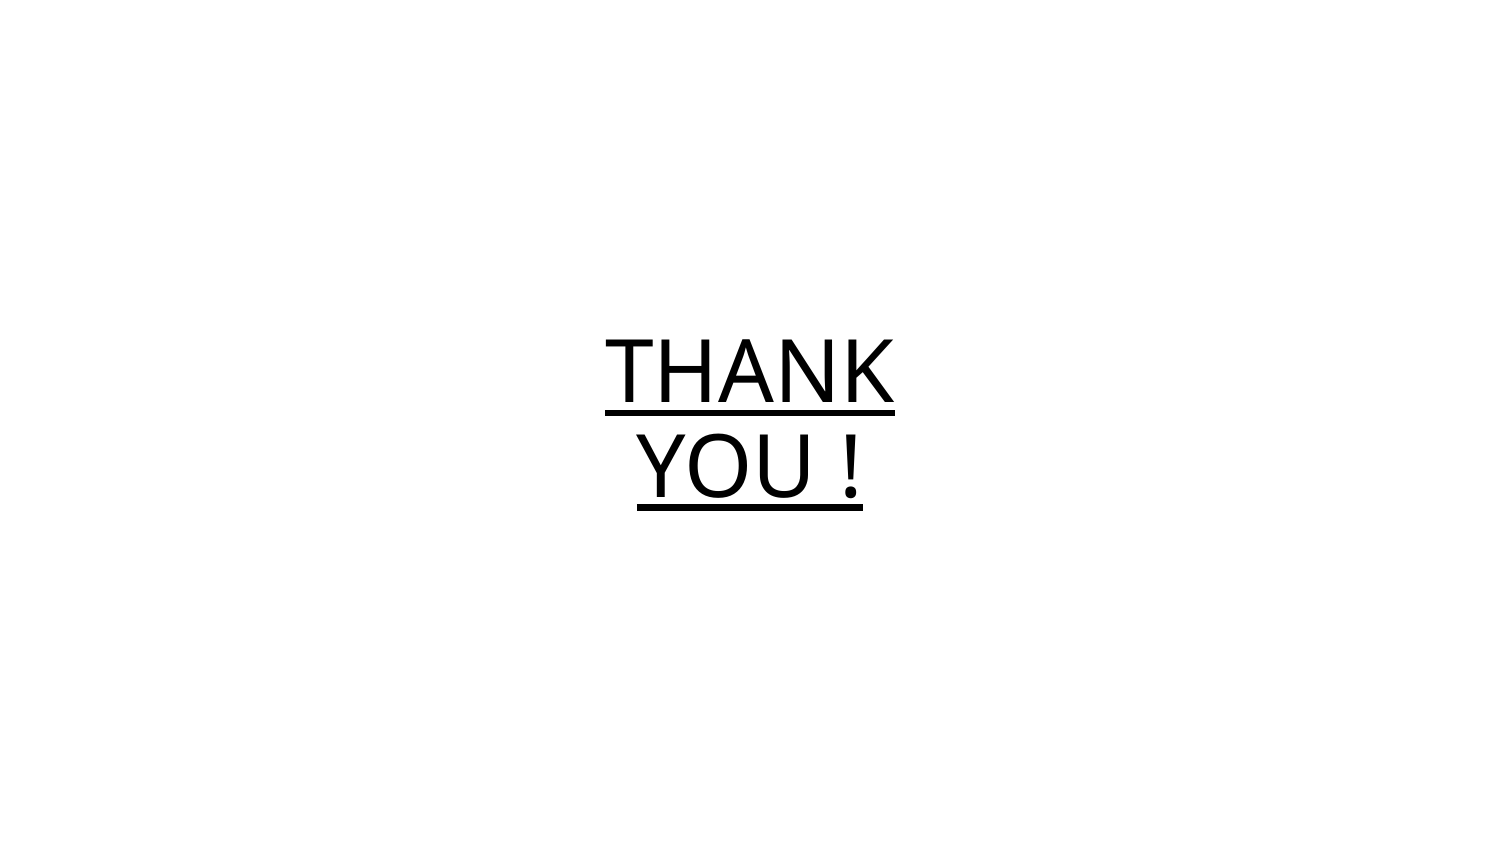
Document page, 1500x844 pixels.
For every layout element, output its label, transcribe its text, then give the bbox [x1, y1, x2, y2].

title THANK YOU ! [510, 341, 990, 503]
